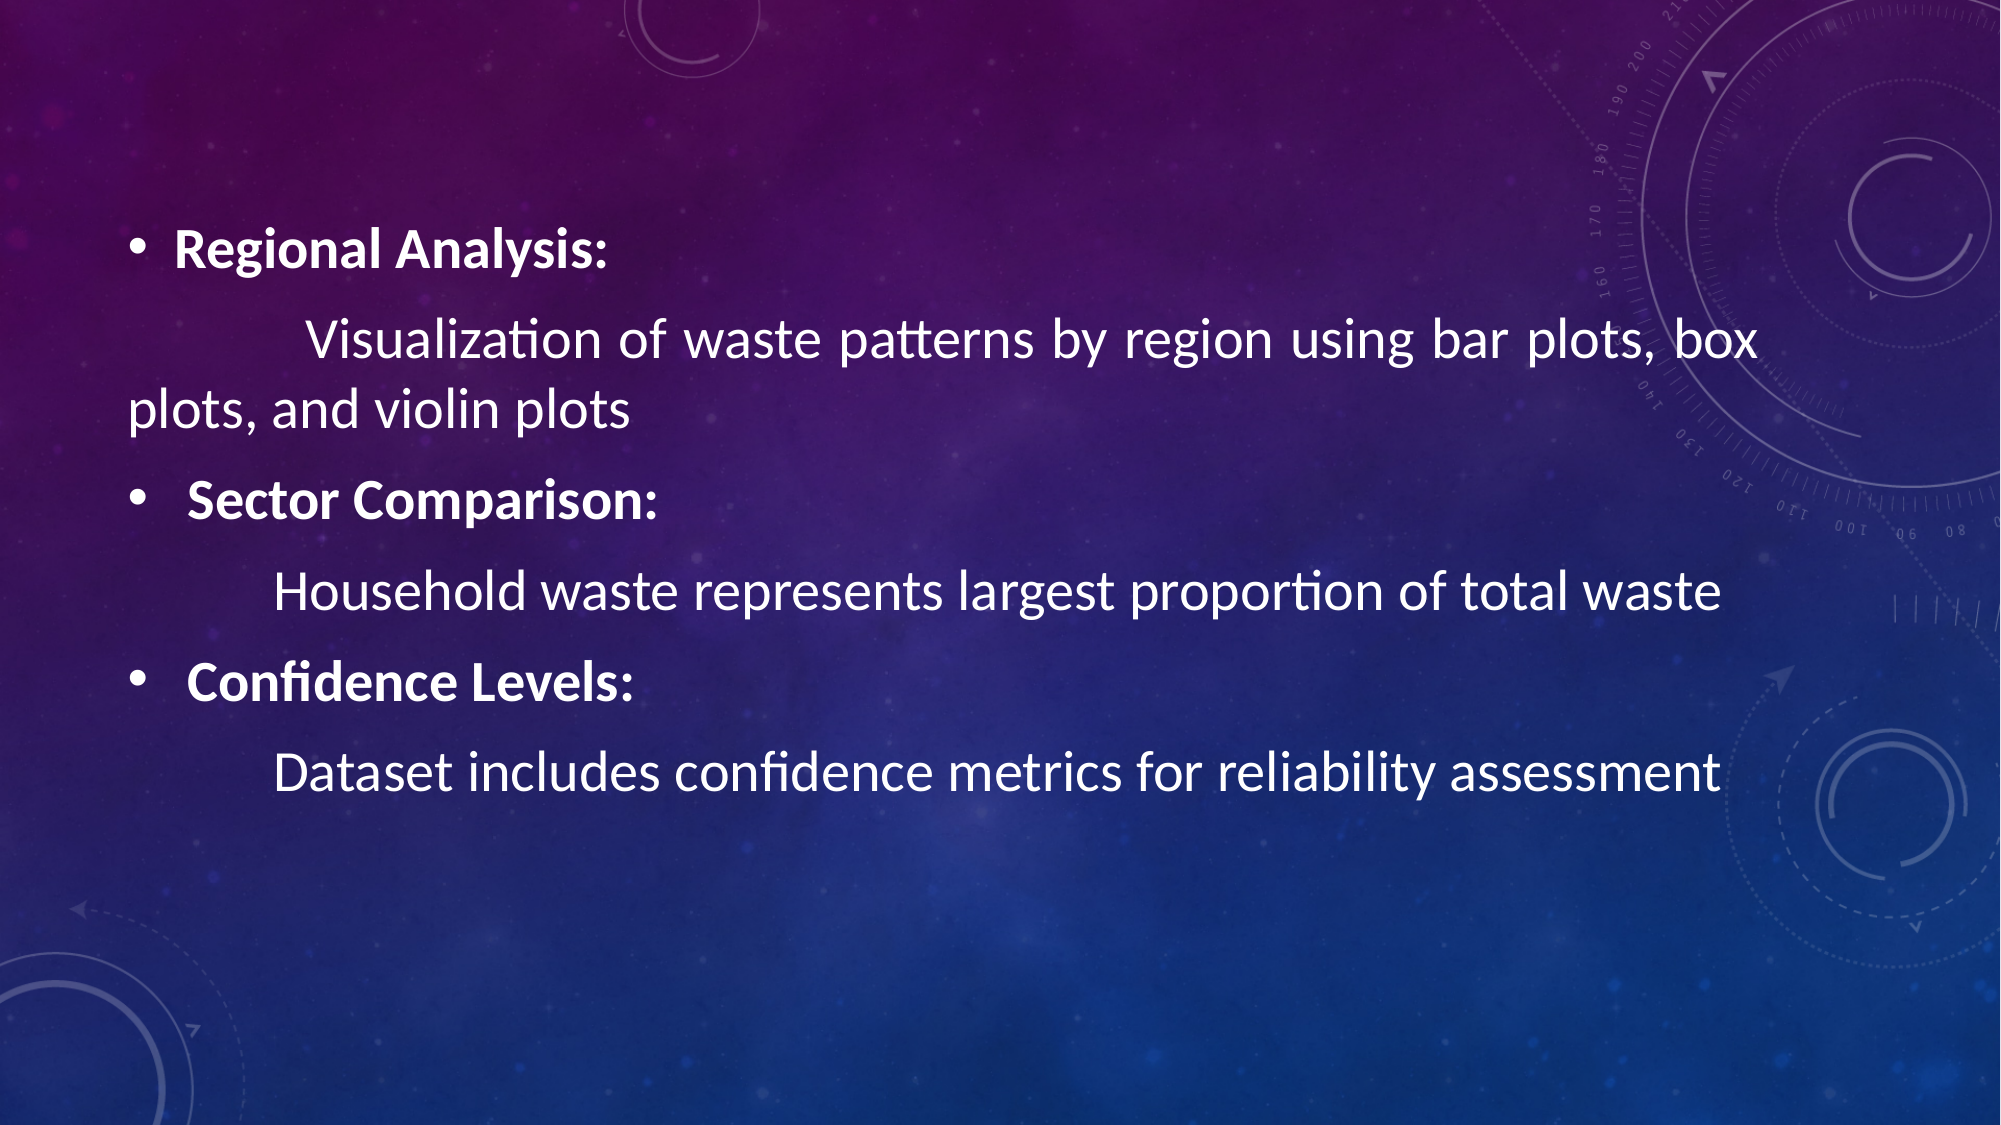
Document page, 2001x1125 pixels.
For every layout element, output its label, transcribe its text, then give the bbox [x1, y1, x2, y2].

list Regional Analysis: Visualization of waste patterns by region using bar plots, box plots, and violin plots Sector Comparison: Household waste represents largest proportion of total waste Confidence Levels: Dataset includes confidence metrics for reliability assessment [112, 128, 1775, 886]
picture [0, 0, 2001, 1125]
